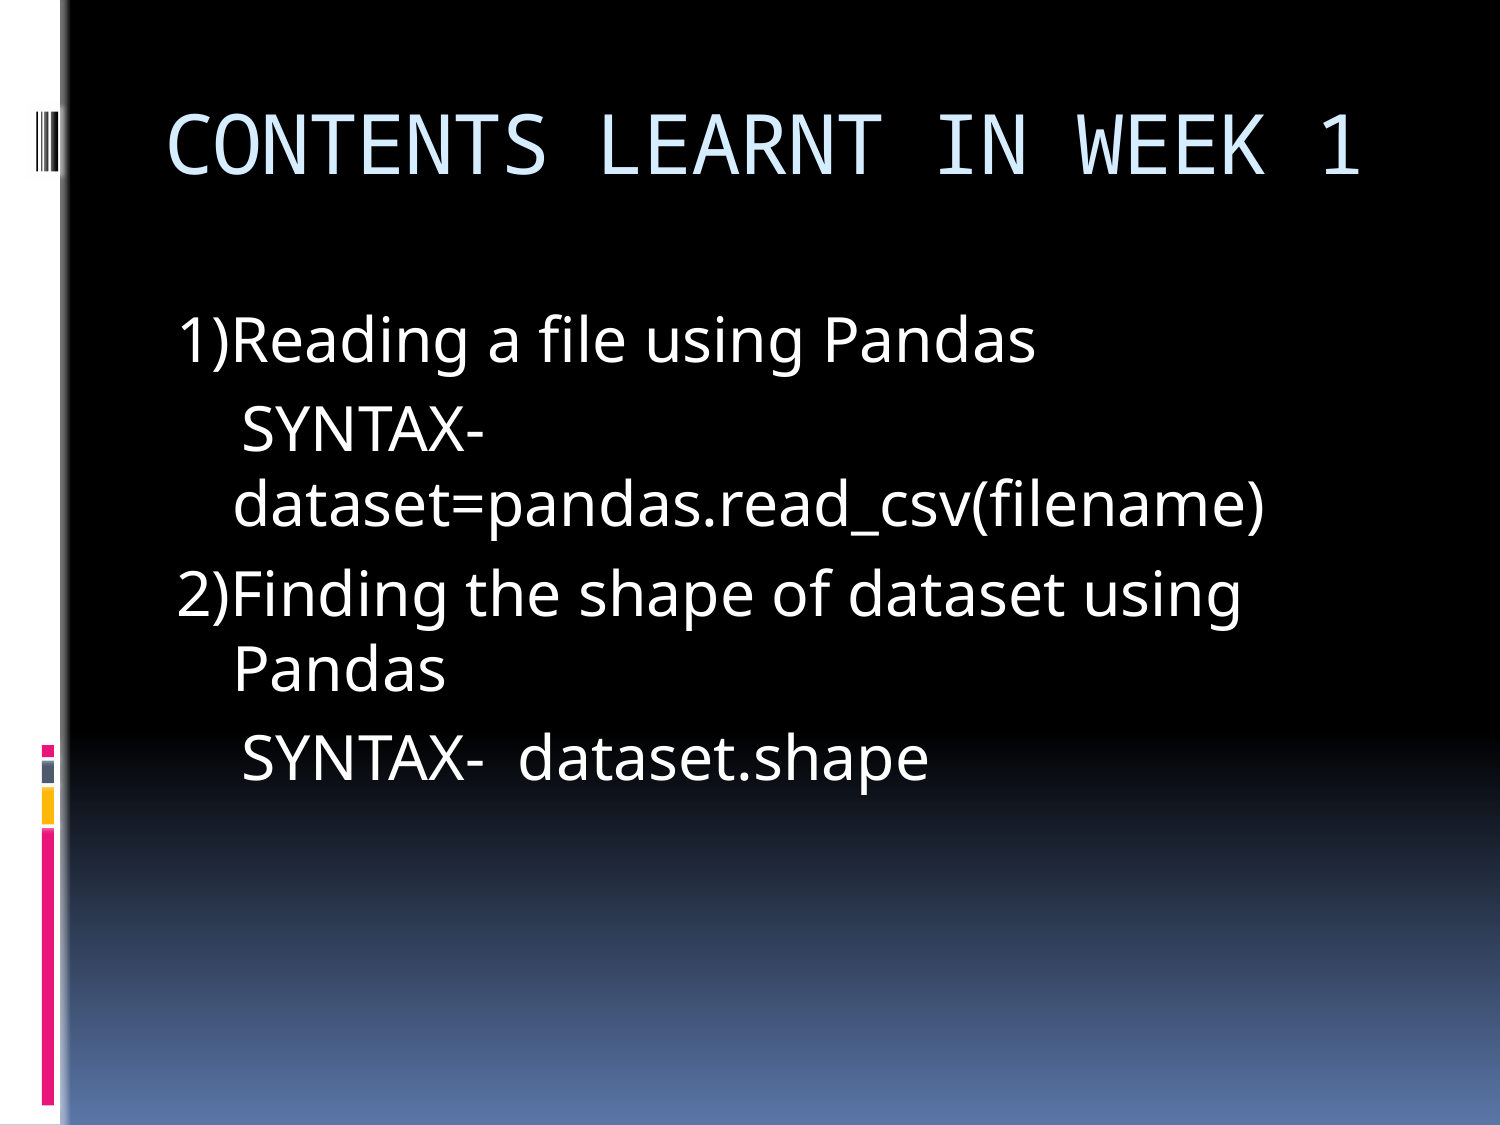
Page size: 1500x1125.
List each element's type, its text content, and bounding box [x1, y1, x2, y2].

list 1)Reading a file using Pandas SYNTAX- dataset=pandas.read_csv(filename) 2)Finding the shape of dataset using Pandas SYNTAX- dataset.shape [150, 292, 1425, 1043]
title CONTENTS LEARNT IN WEEK 1 [150, 83, 1425, 234]
